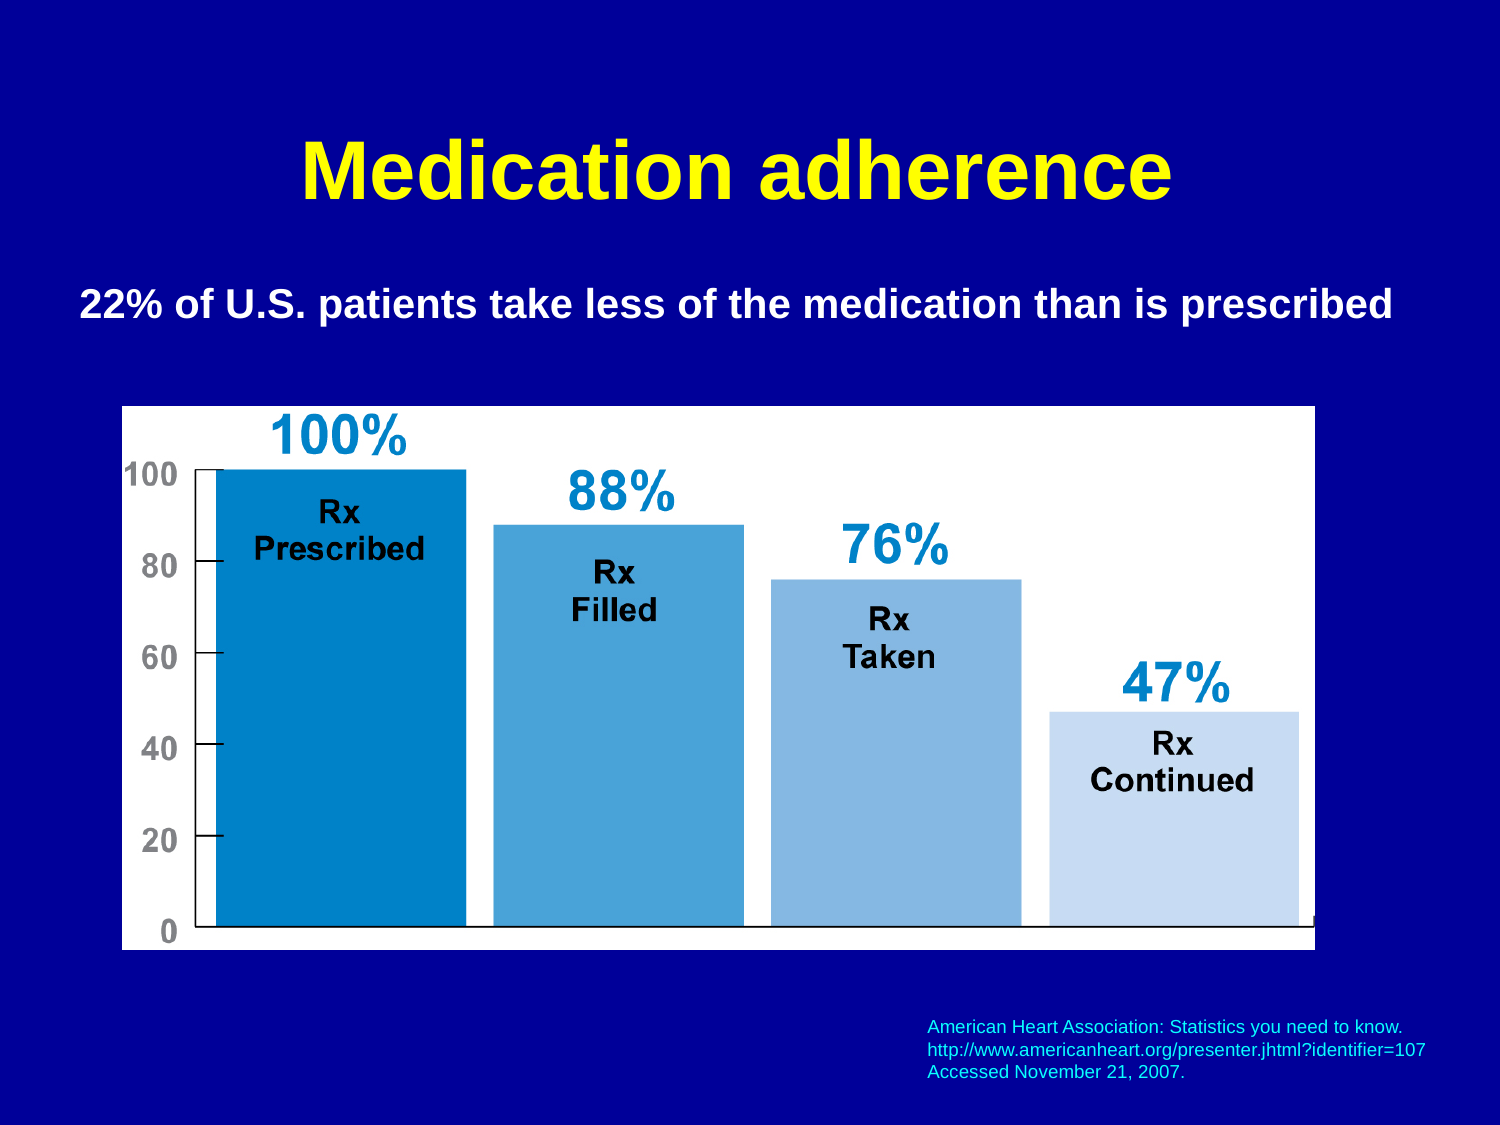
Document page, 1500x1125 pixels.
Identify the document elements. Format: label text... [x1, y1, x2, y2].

text_box 22% of U.S. patients take less of the medication than is prescribed [64, 268, 1465, 334]
picture [122, 406, 1315, 951]
title Medication adherence [62, 37, 1413, 226]
text_box American Heart Association: Statistics you need to know. http://www.americanheart.org/presenter.jhtml?identifier=107 Accessed November 21, 2007. [912, 987, 1442, 1090]
